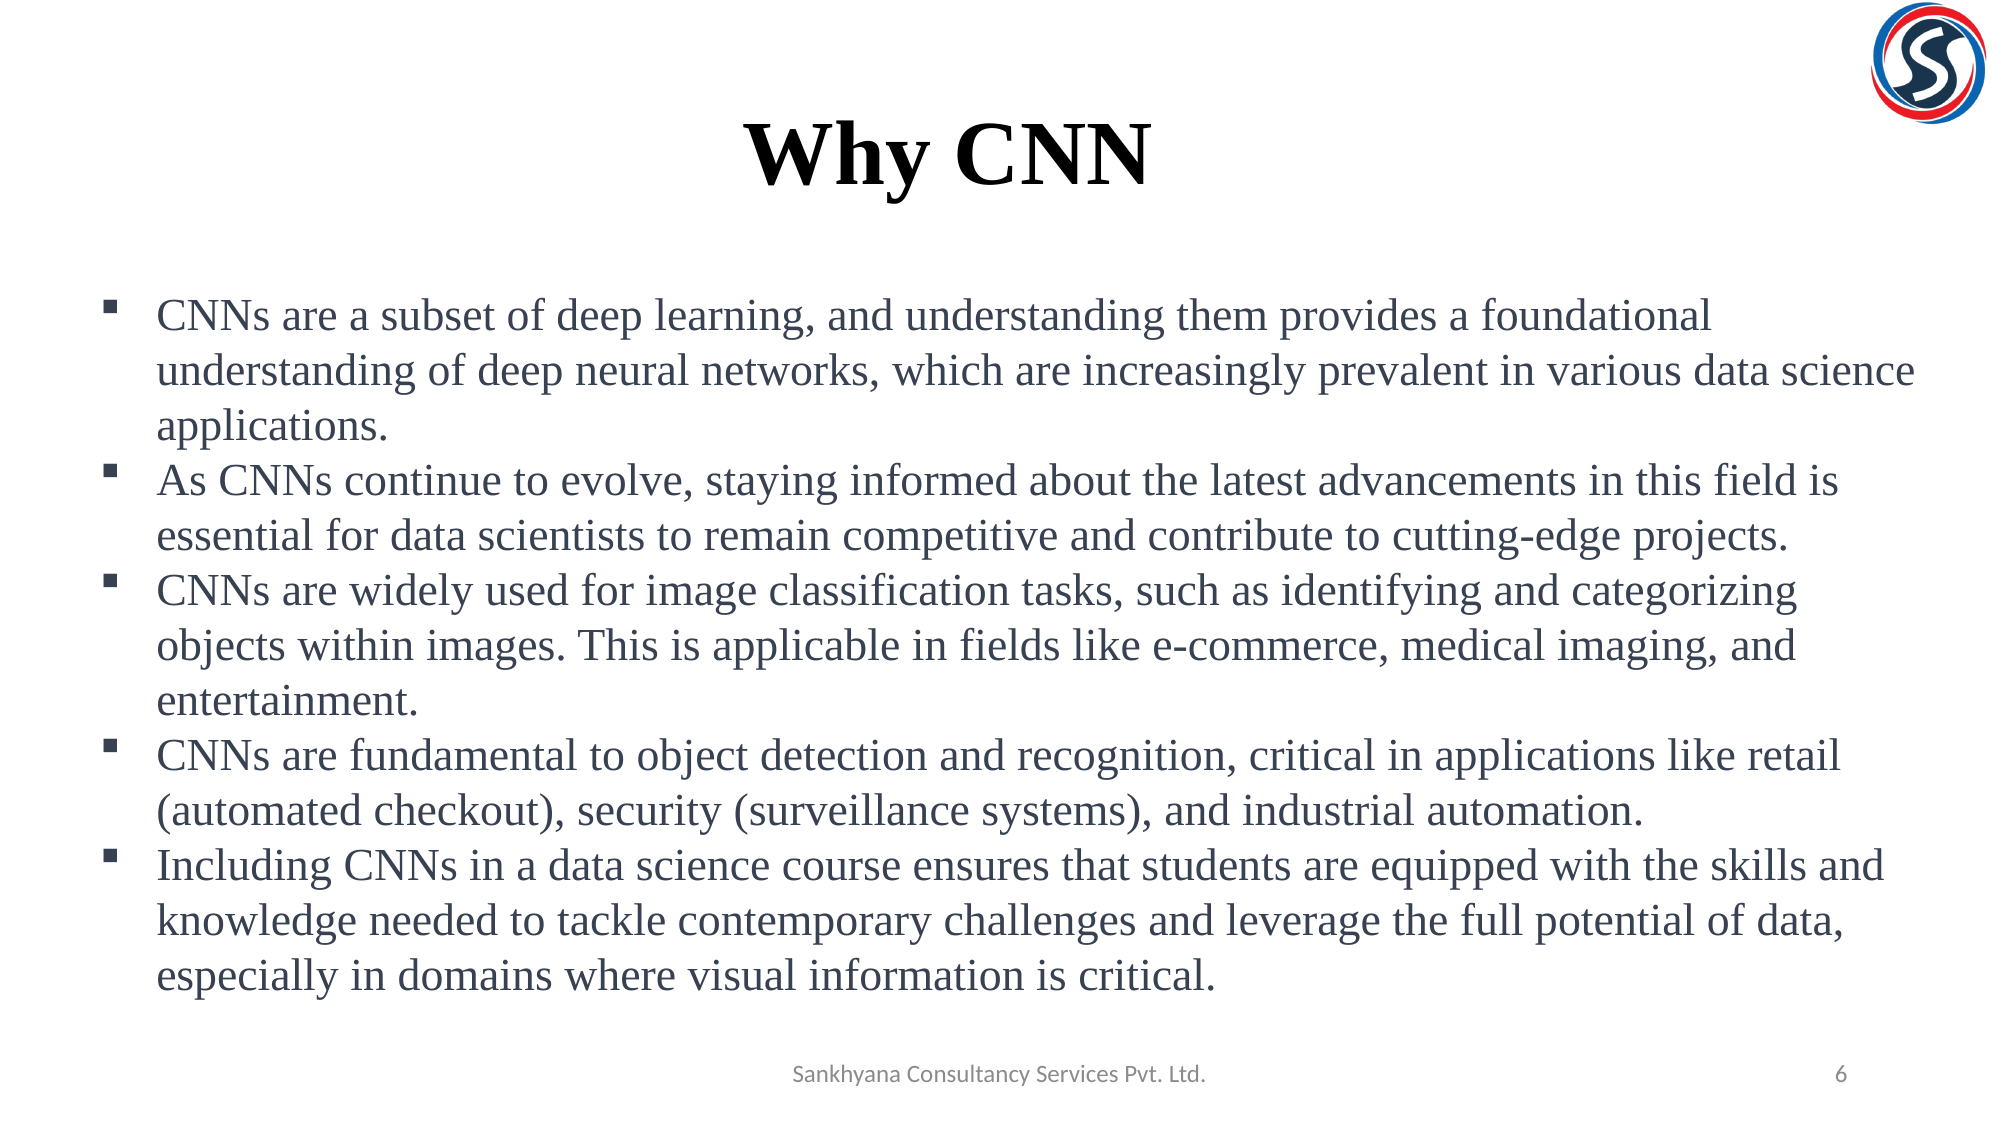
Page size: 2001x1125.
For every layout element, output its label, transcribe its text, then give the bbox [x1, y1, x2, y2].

text_box CNNs are a subset of deep learning, and understanding them provides a foundational understanding of deep neural networks, which are increasingly prevalent in various data science applications. As CNNs continue to evolve, staying informed about the latest advancements in this field is essential for data scientists to remain competitive and contribute to cutting-edge projects. CNNs are widely used for image classification tasks, such as identifying and categorizing objects within images. This is applicable in fields like e-commerce, medical imaging, and entertainment. CNNs are fundamental to object detection and recognition, critical in applications like retail (automated checkout), security (surveillance systems), and industrial automation. Including CNNs in a data science course ensures that students are equipped with the skills and knowledge needed to tackle contemporary challenges and leverage the full potential of data, especially in domains where visual information is critical. [85, 277, 1947, 1007]
picture [1865, 0, 2000, 135]
footer Sankhyana Consultancy Services Pvt. Ltd. [662, 1042, 1338, 1103]
slide_number 6 [1412, 1042, 1863, 1103]
title Why CNN [85, 45, 1811, 264]
